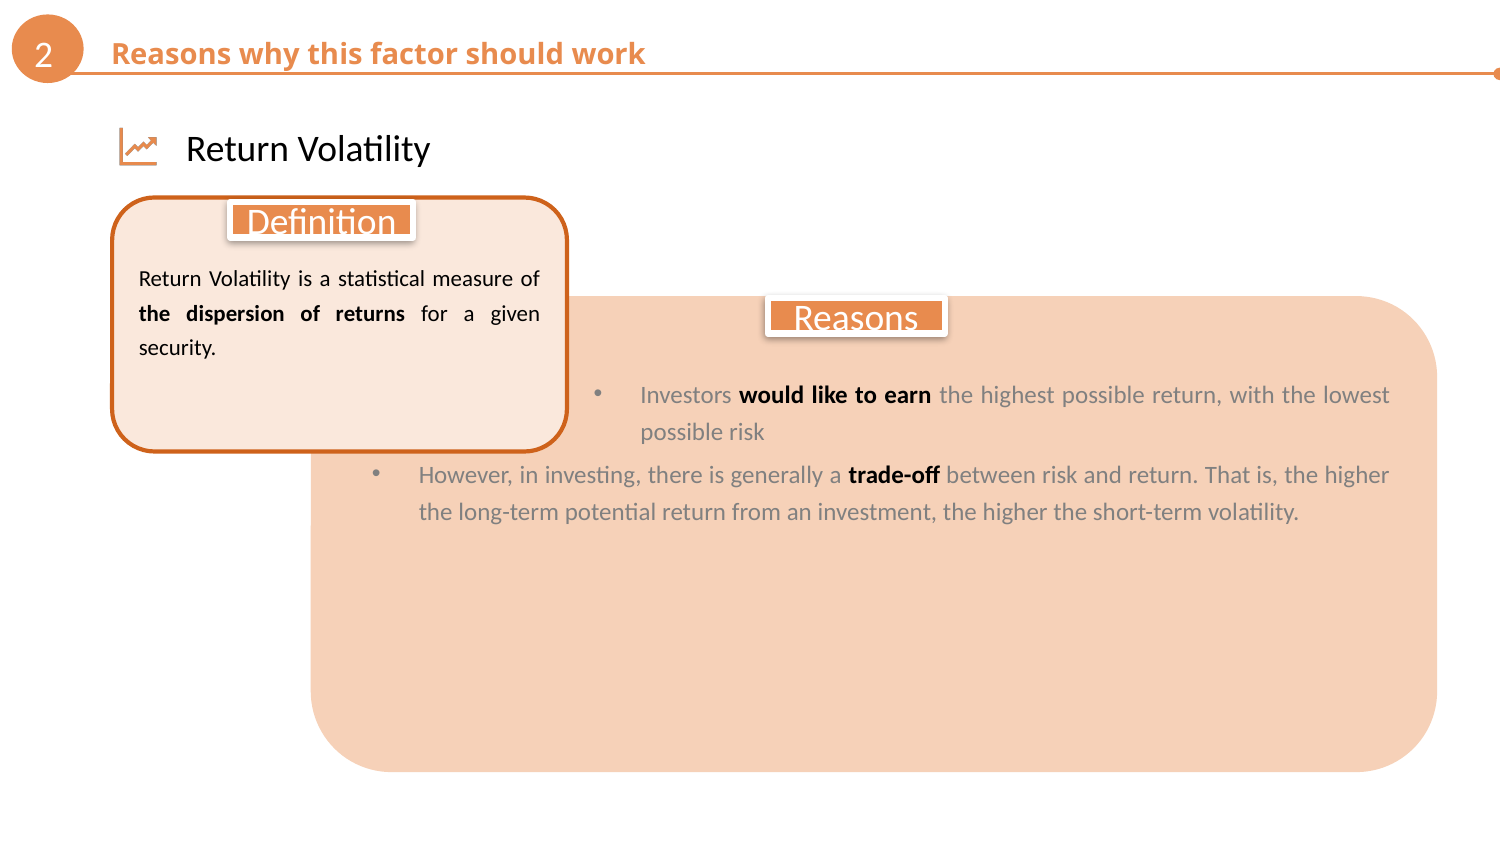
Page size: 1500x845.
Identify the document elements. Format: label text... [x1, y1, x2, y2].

text_box Return Volatility is a statistical measure of the dispersion of returns for a given security. [123, 249, 556, 368]
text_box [11, 14, 84, 84]
picture [111, 120, 164, 173]
text_box Investors would like to earn the highest possible return, with the lowest possible risk [578, 363, 1406, 443]
text_box Reasons [765, 295, 948, 337]
text_box Return Volatility [171, 116, 591, 176]
text_box Reasons why this factor should work [99, 29, 903, 72]
text_box Definition [227, 199, 416, 241]
text_box [109, 195, 570, 454]
text_box However, in investing, there is generally a trade-off between risk and return. That is, the higher the long-term potential return from an investment, the higher the short-term volatility. [357, 443, 1406, 534]
text_box [310, 296, 1438, 773]
